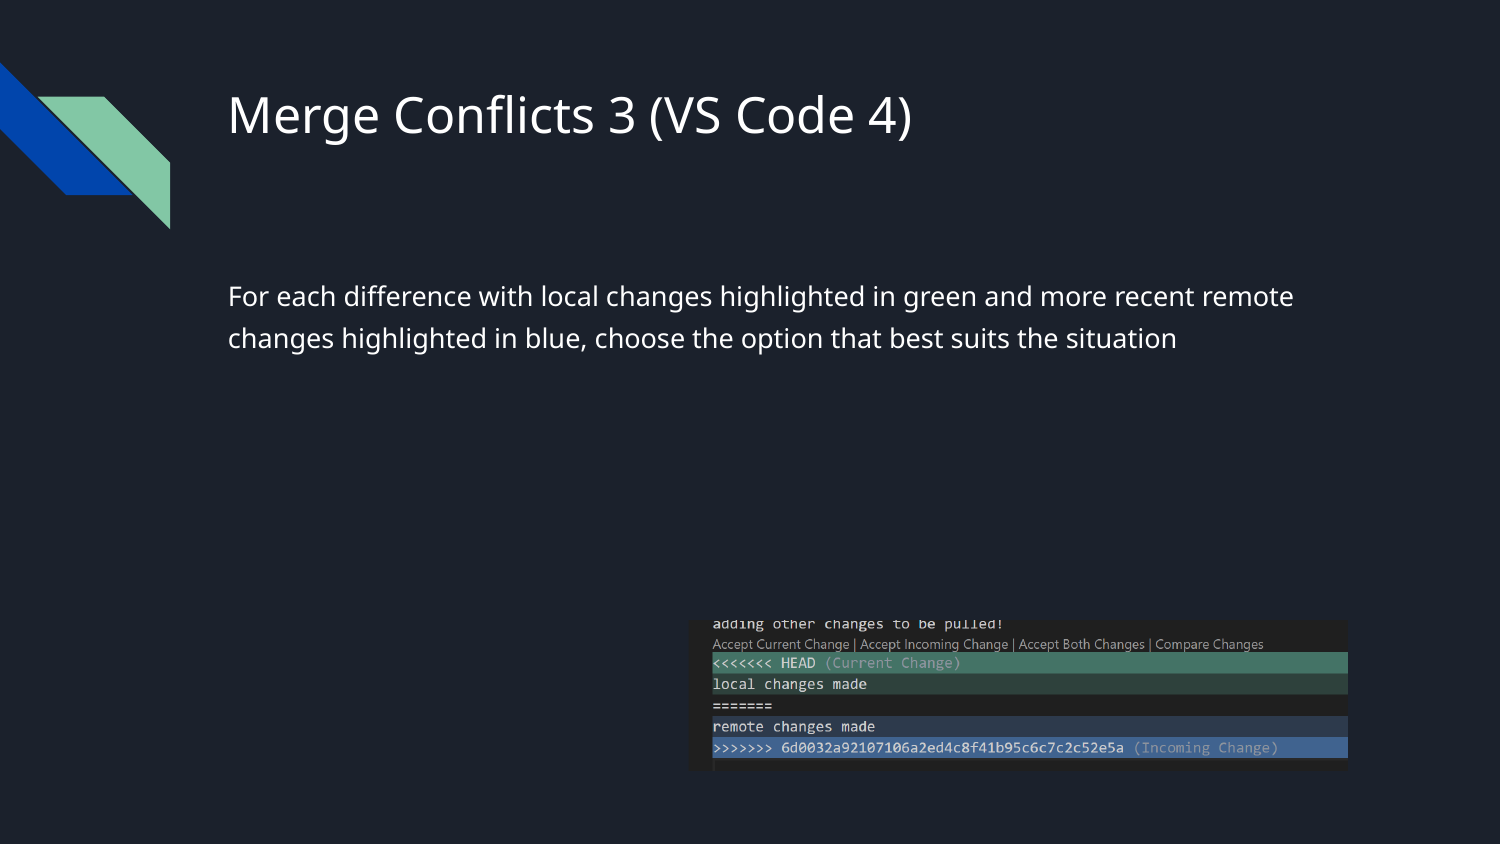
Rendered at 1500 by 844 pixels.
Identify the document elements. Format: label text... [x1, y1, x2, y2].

list For each difference with local changes highlighted in green and more recent remote changes highlighted in blue, choose the option that best suits the situation [212, 257, 1368, 735]
title Merge Conflicts 3 (VS Code 4) [212, 64, 1368, 215]
picture [688, 620, 1349, 771]
